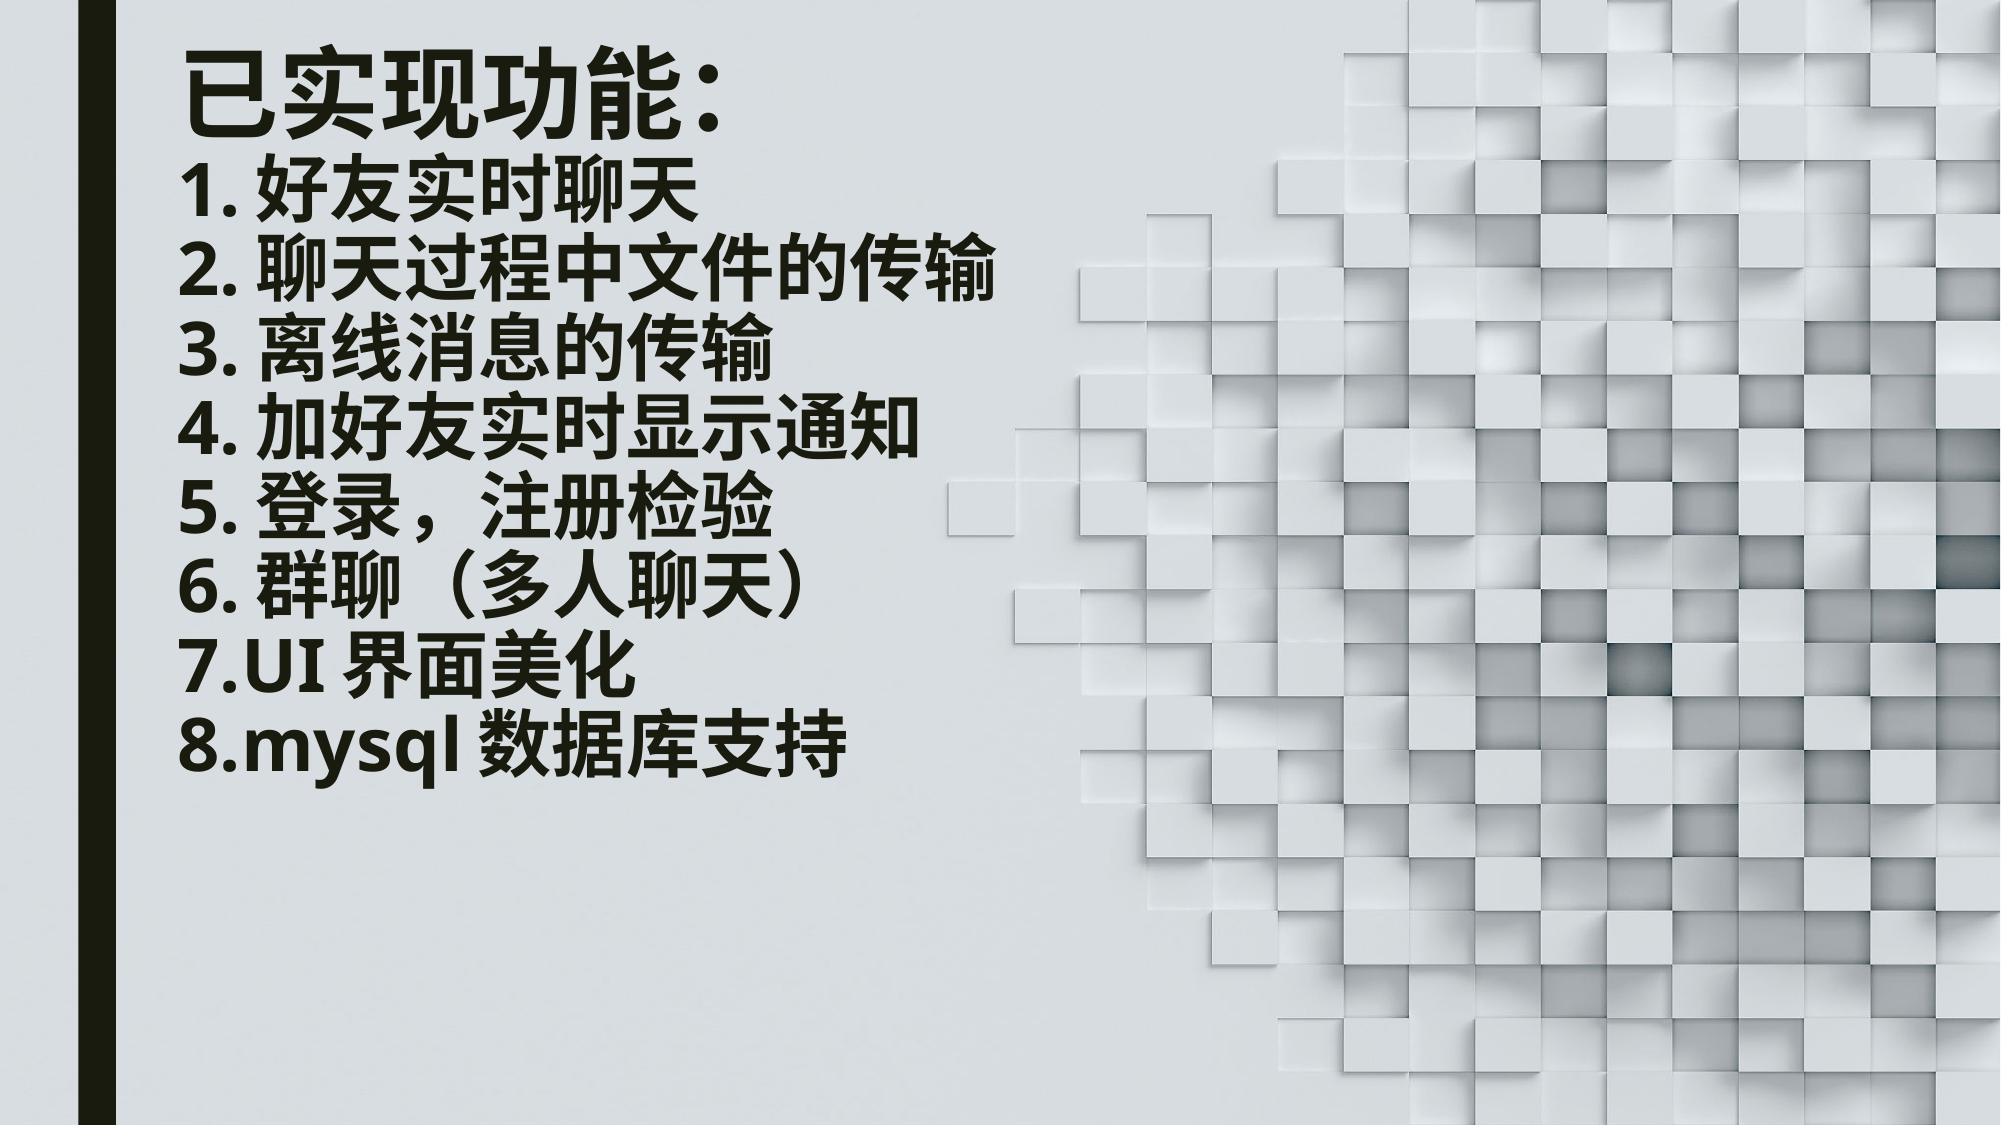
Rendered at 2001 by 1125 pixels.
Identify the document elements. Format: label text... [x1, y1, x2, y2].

title 已实现功能： 1.好友实时聊天 2.聊天过程中文件的传输 3.离线消息的传输 4.加好友实时显示通知 5.登录，注册检验 6.群聊（多人聊天） 7.UI界面美化 8.mysql数据库支持 [162, 37, 1928, 1125]
picture [0, 0, 78, 1125]
picture [116, 0, 2001, 1125]
